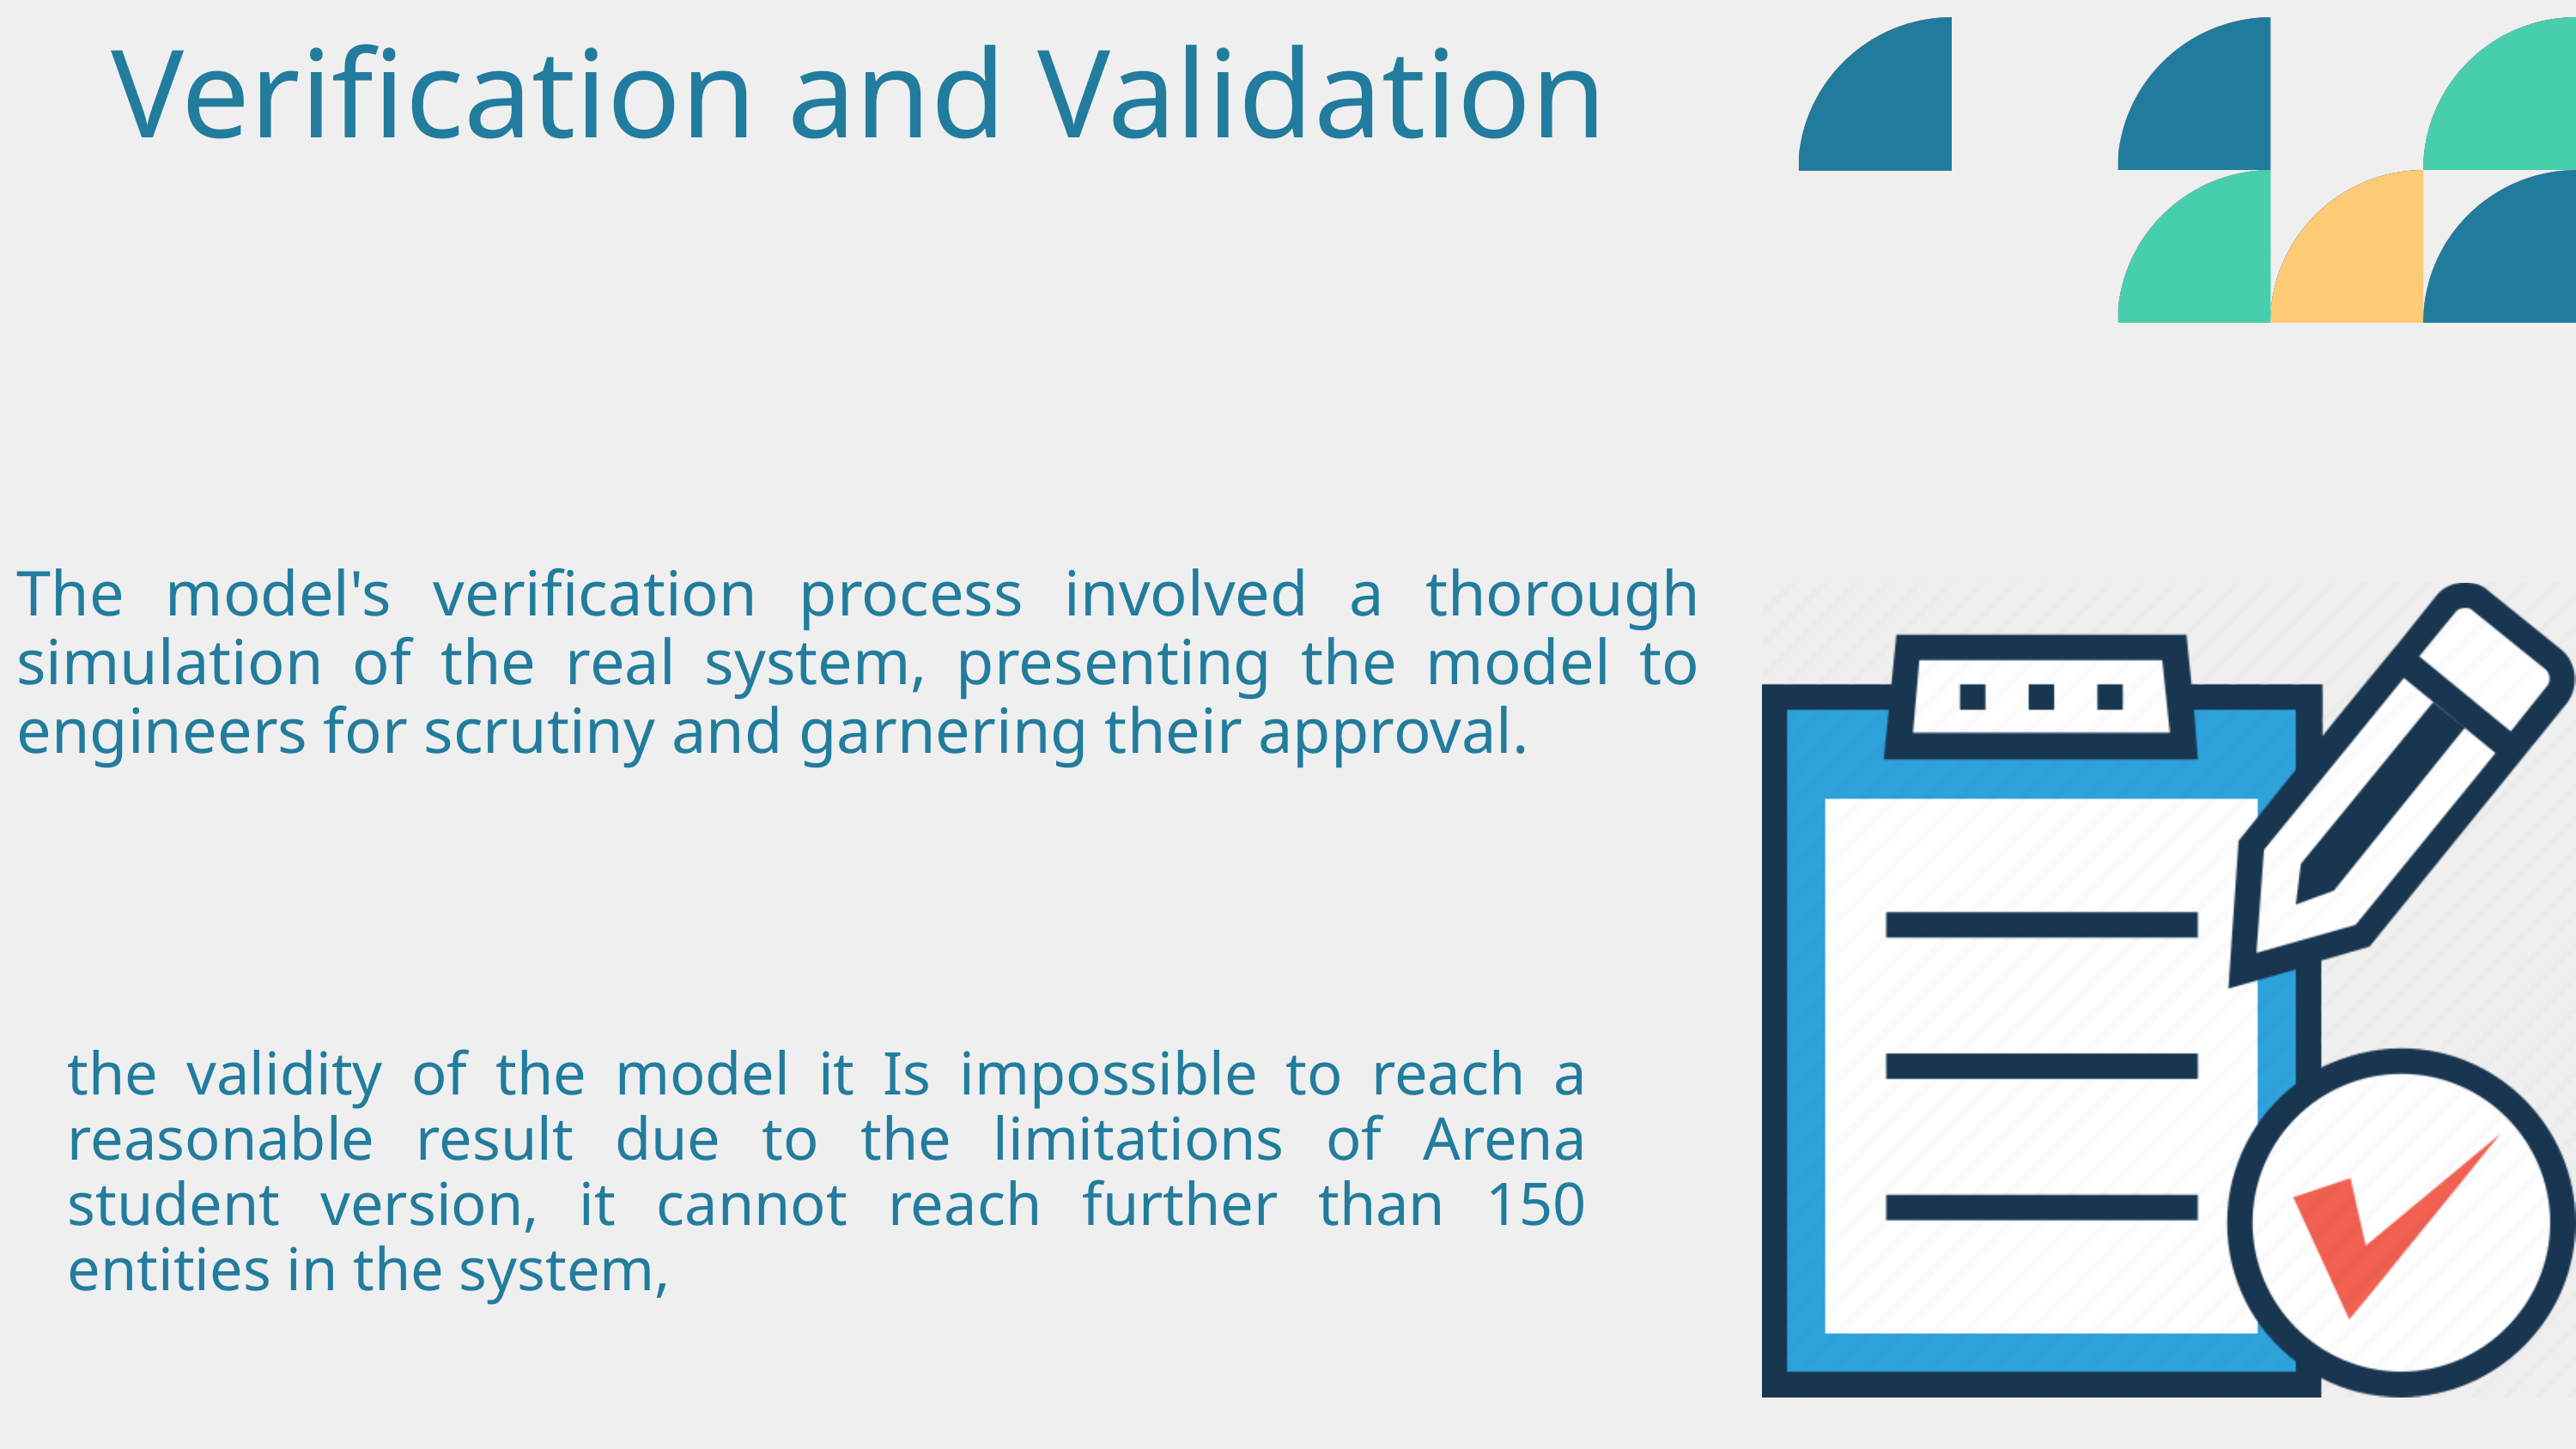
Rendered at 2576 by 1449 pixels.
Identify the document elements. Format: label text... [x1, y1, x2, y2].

text_box the validity of the model it Is impossible to reach a reasonable result due to the limitations of Arena student version, it cannot reach further than 150 entities in the system, [68, 1040, 1589, 1303]
text_box The model's verification process involved a thorough simulation of the real system, presenting the model to engineers for scrutiny and garnering their approval. [16, 559, 1702, 766]
text_box Verification and Validation [0, 27, 1718, 162]
text_box [2271, 170, 2424, 323]
text_box [2117, 17, 2271, 170]
text_box [2424, 170, 2576, 323]
text_box [1762, 583, 2576, 1397]
text_box [2423, 17, 2576, 170]
text_box [1798, 17, 1952, 171]
text_box [2117, 170, 2271, 323]
